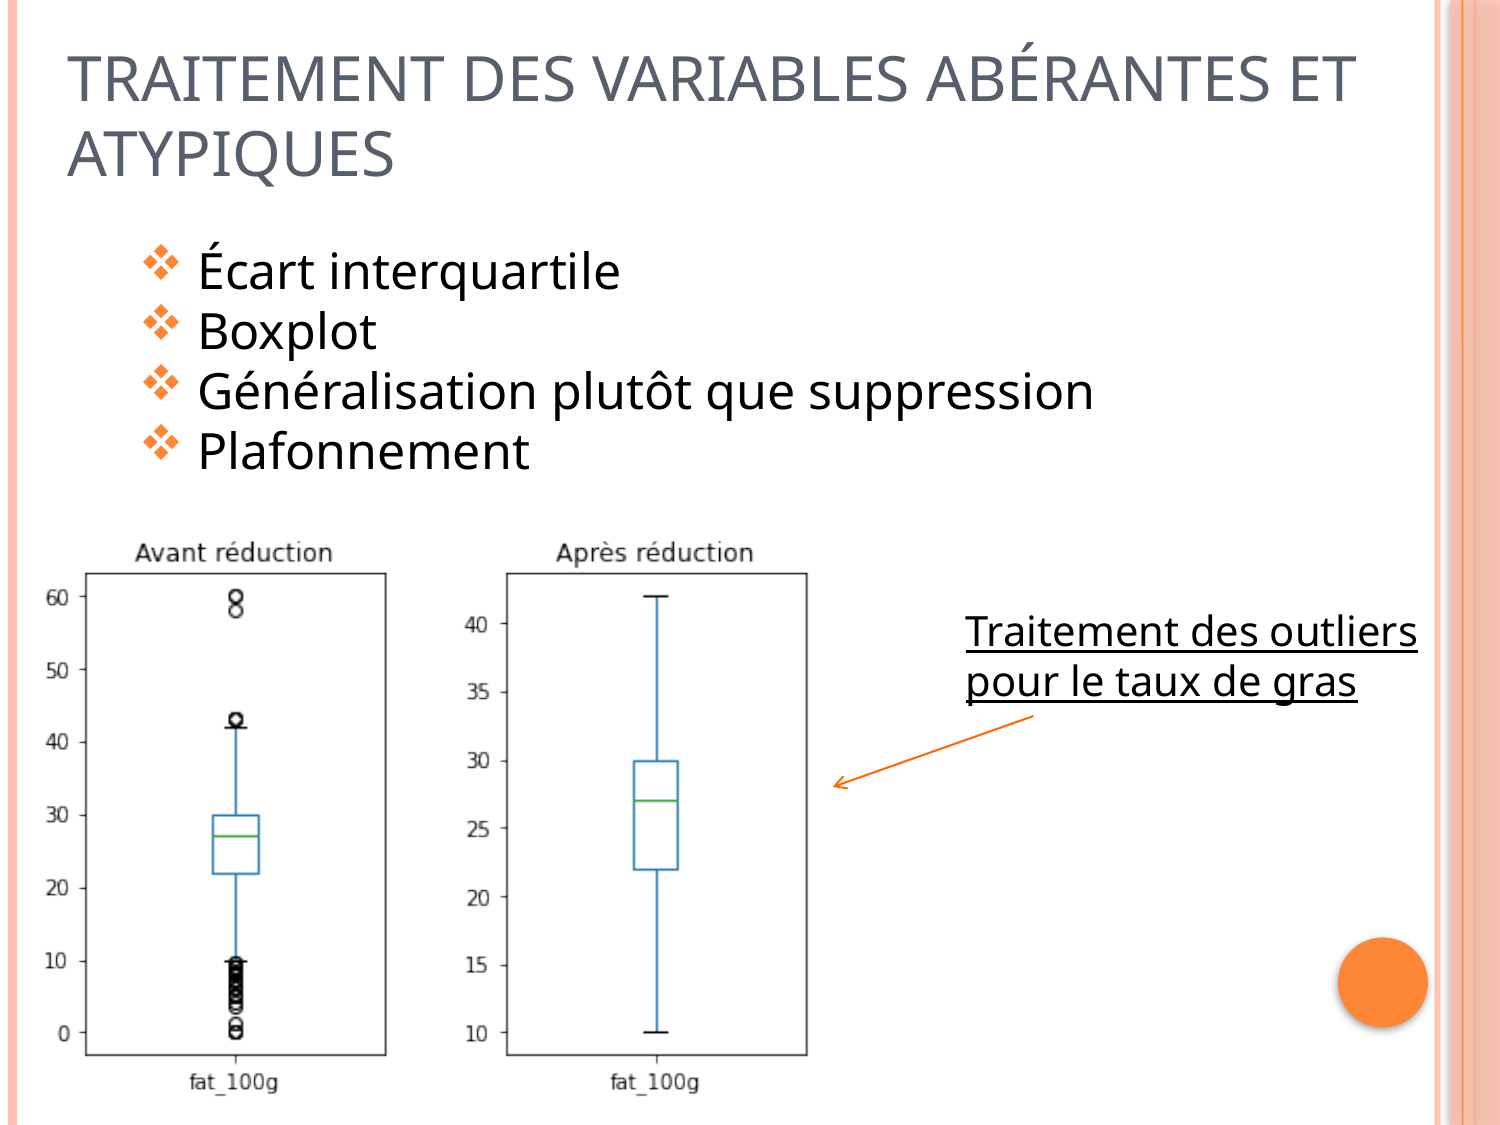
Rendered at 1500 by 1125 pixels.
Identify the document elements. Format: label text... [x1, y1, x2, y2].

picture [28, 526, 820, 1107]
text_box Écart interquartile Boxplot Généralisation plutôt que suppression Plafonnement [123, 231, 1270, 487]
text_box Traitement des outliers pour le taux de gras [950, 597, 1436, 713]
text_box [832, 715, 1034, 788]
title traitement des variables abérantes et atypiques [53, 19, 1388, 197]
